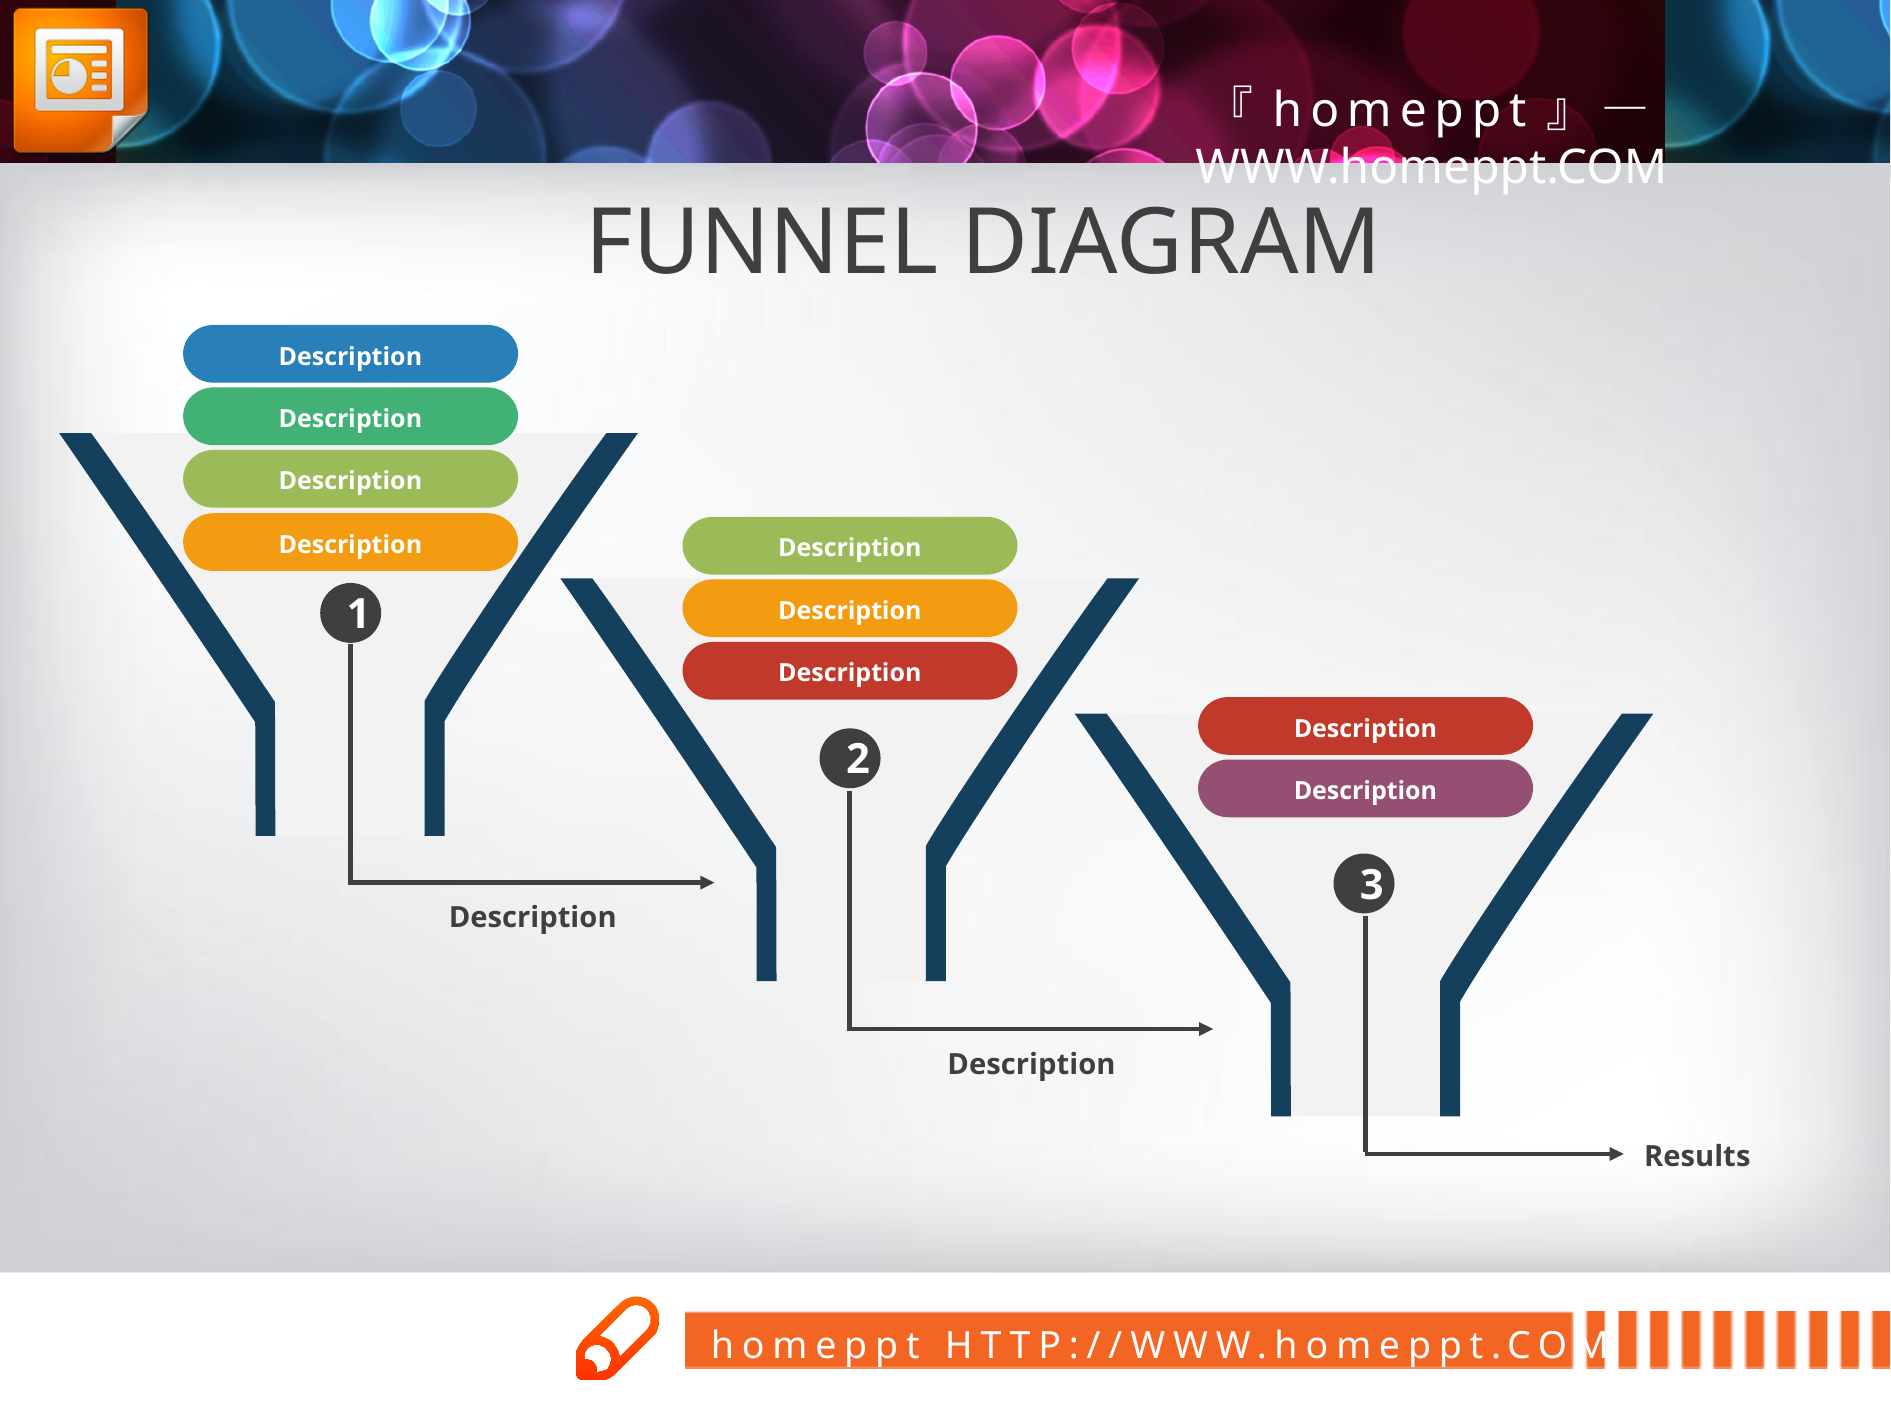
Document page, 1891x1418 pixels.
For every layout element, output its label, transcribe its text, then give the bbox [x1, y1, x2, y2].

text_box FUNNEL DIAGRAM [121, 180, 1847, 307]
text_box Description [760, 531, 940, 562]
text_box [183, 387, 519, 431]
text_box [560, 578, 1140, 982]
text_box Description [850, 1037, 1069, 1088]
text_box Description [256, 402, 445, 431]
picture [685, 1311, 1891, 1369]
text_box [58, 432, 639, 837]
text_box [183, 324, 519, 383]
text_box Description [256, 339, 445, 370]
text_box Description [351, 891, 554, 941]
text_box Results [1629, 1130, 1891, 1180]
picture [0, 0, 1891, 1275]
text_box [682, 516, 1018, 575]
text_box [1074, 713, 1654, 1117]
text_box [1202, 697, 1529, 711]
